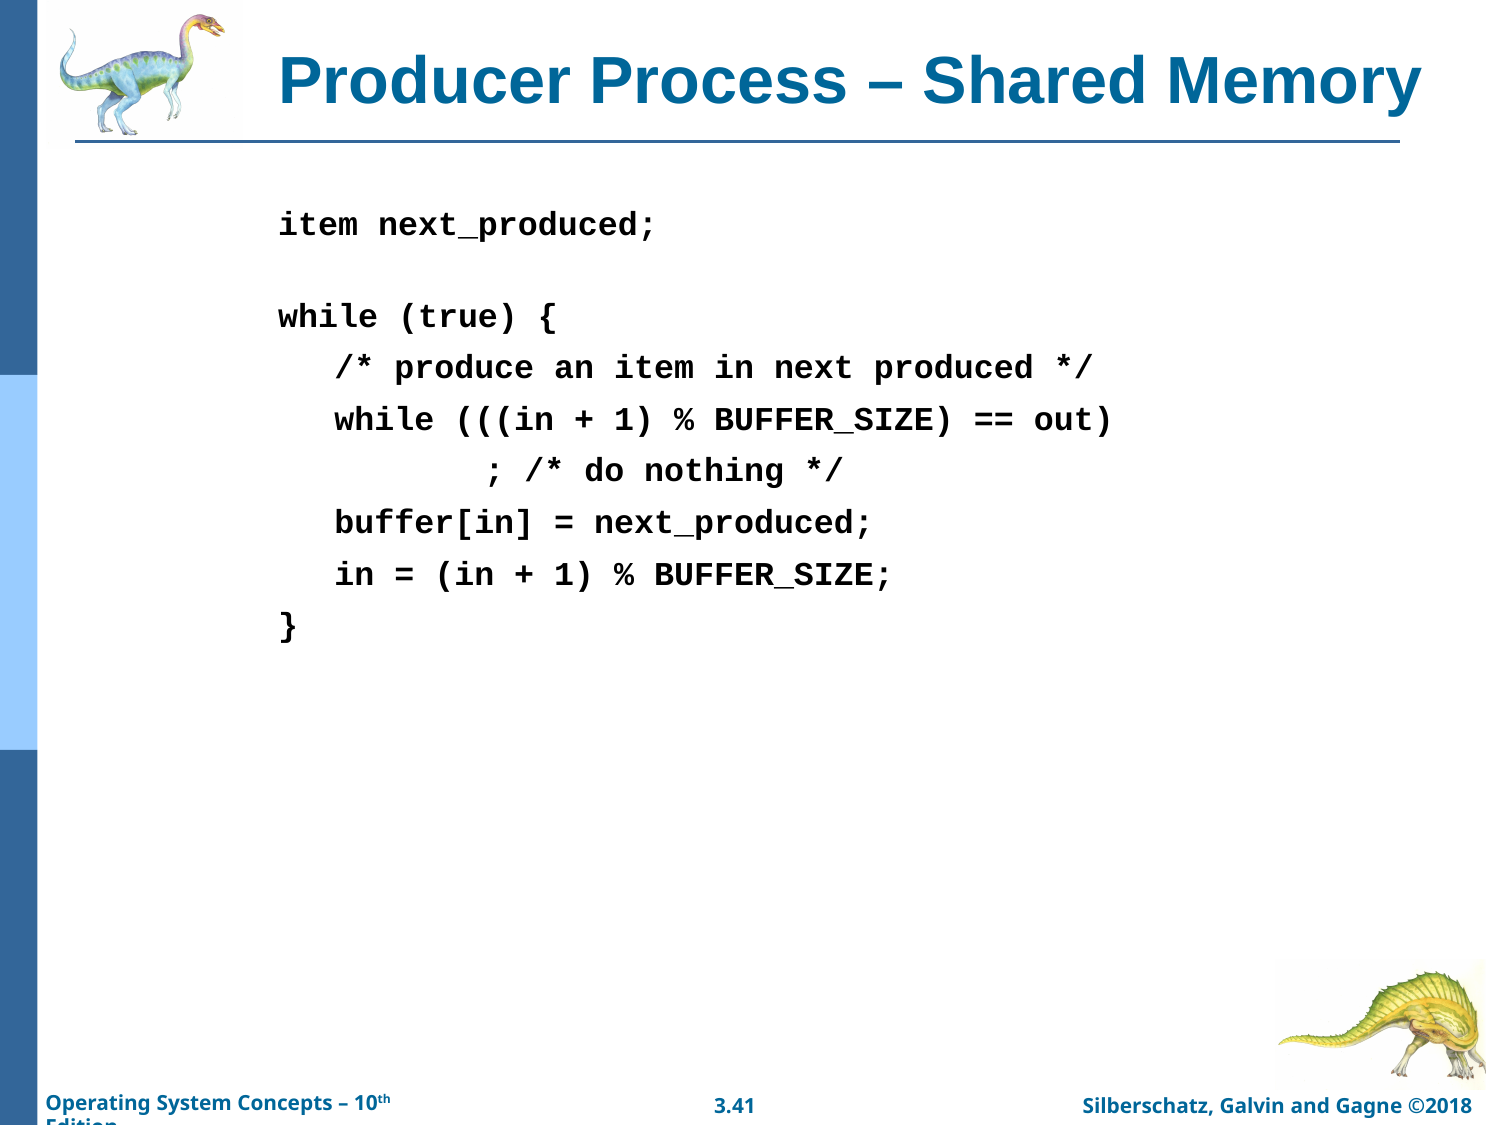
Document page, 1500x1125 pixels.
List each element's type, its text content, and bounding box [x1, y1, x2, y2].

list item next_produced; while (true) { /* produce an item in next produced */ while (((in + 1) % BUFFER_SIZE) == out) ; /* do nothing */ buffer[in] = next_produced; in = (in + 1) % BUFFER_SIZE; } [263, 194, 1402, 931]
picture [46, 0, 243, 149]
picture [1275, 959, 1486, 1090]
title Producer Process – Shared Memory [230, 29, 1472, 125]
